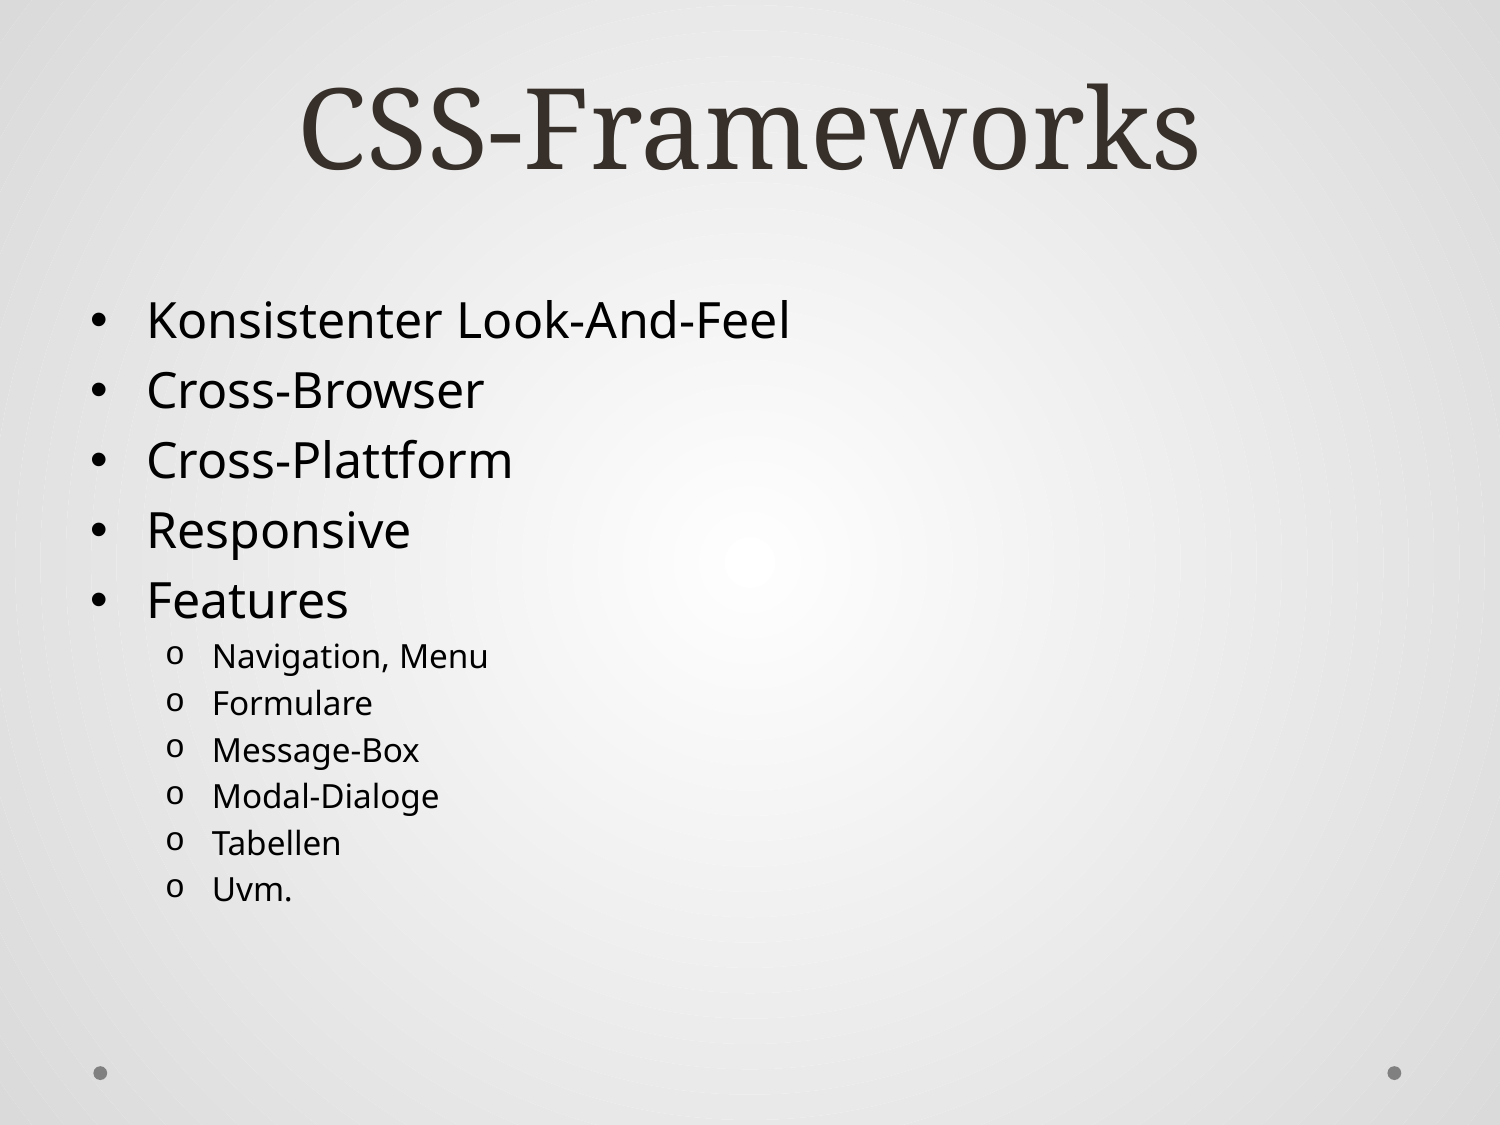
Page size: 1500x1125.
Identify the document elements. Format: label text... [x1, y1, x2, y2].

title CSS-Frameworks [75, 0, 1425, 262]
list Konsistenter Look-And-Feel Cross-Browser Cross-Plattform Responsive Features Navigation, Menu Formulare Message-Box Modal-Dialoge Tabellen Uvm. [75, 262, 1425, 1005]
